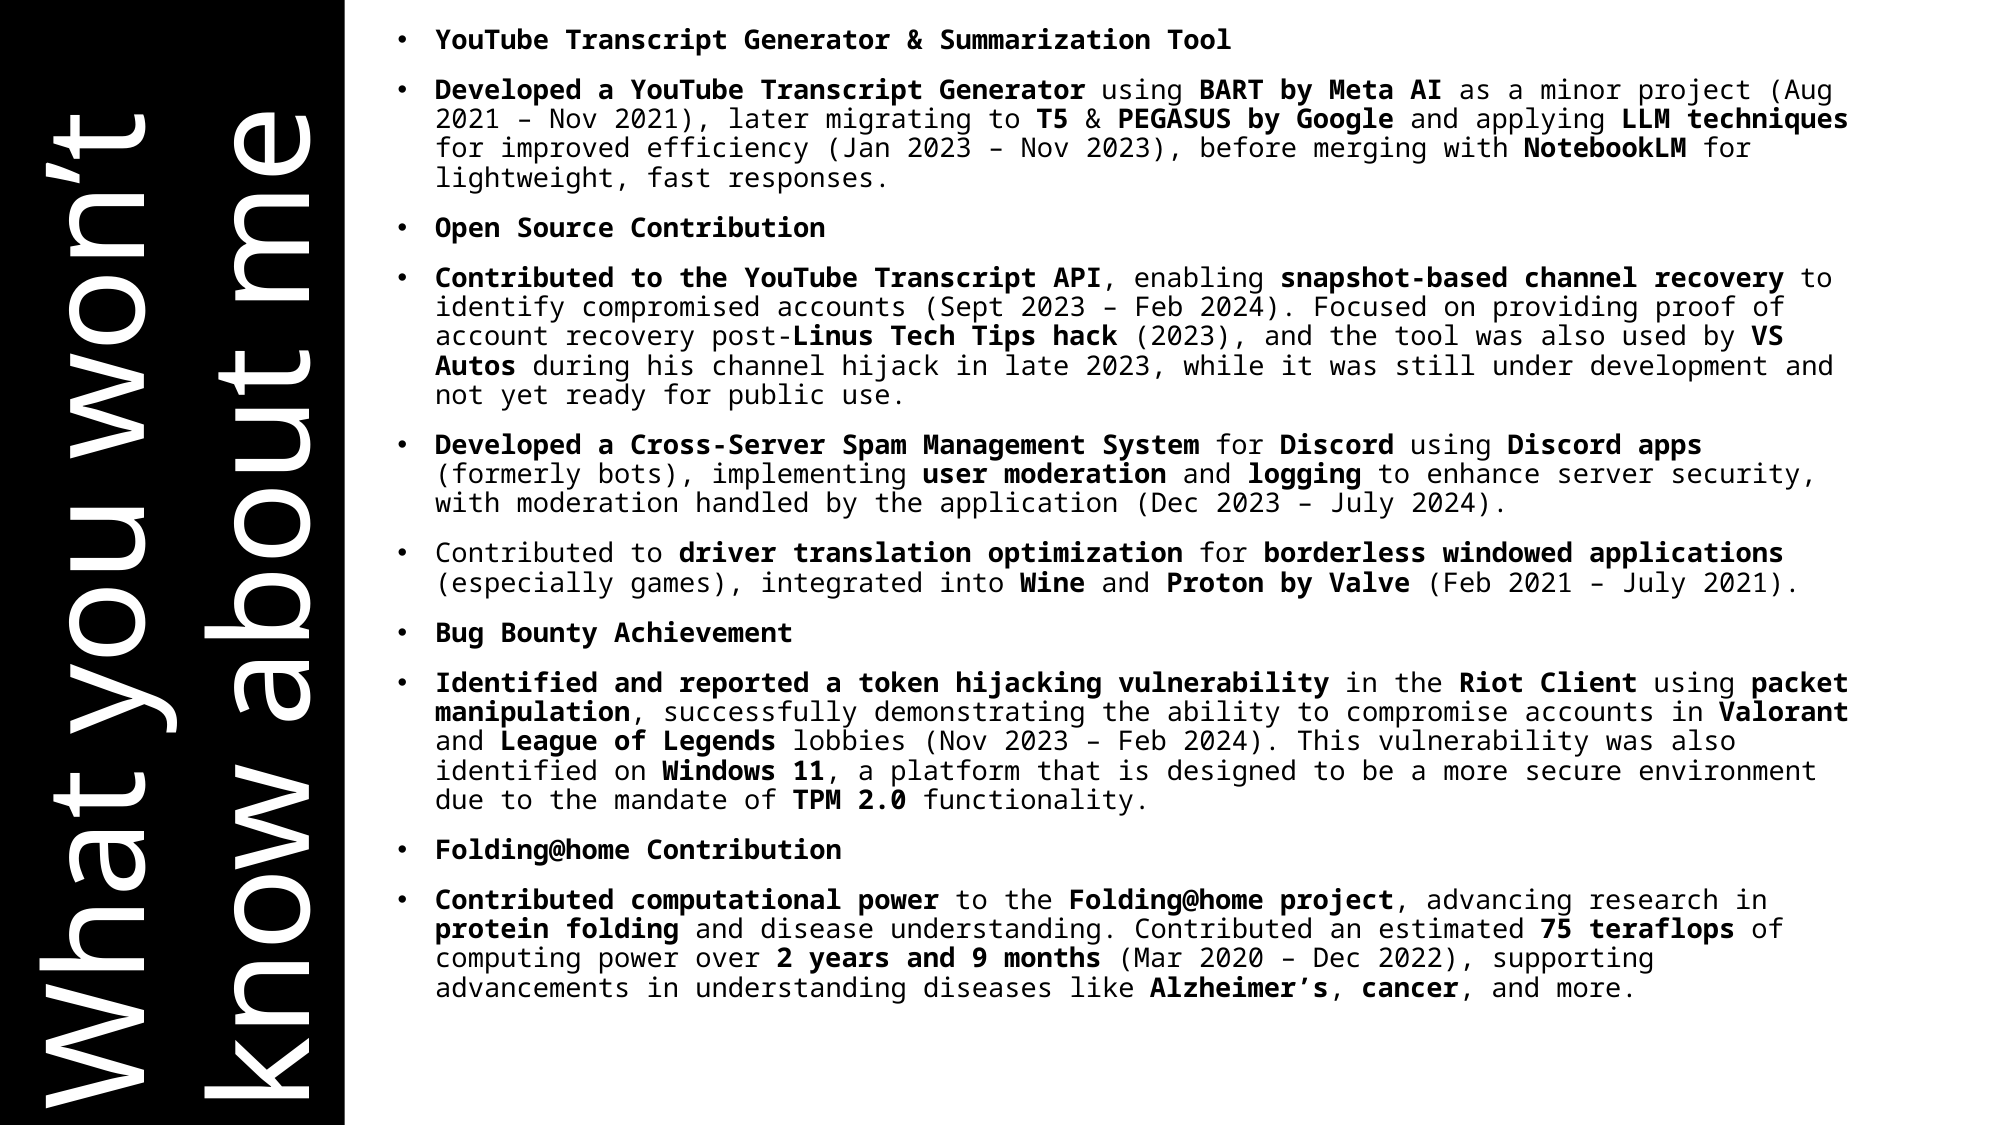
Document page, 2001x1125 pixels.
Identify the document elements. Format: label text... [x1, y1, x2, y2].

list YouTube Transcript Generator & Summarization Tool Developed a YouTube Transcript Generator using BART by Meta AI as a minor project (Aug 2021 – Nov 2021), later migrating to T5 & PEGASUS by Google and applying LLM techniques for improved efficiency (Jan 2023 – Nov 2023), before merging with NotebookLM for lightweight, fast responses. Open Source Contribution Contributed to the YouTube Transcript API, enabling snapshot-based channel recovery to identify compromised accounts (Sept 2023 – Feb 2024). Focused on providing proof of account recovery post-Linus Tech Tips hack (2023), and the tool was also used by VS Autos during his channel hijack in late 2023, while it was still under development and not yet ready for public use. Developed a Cross-Server Spam Management System for Discord using Discord apps (formerly bots), implementing user moderation and logging to enhance server security, with moderation handled by the application (Dec 2023 – July 2024). Contributed to driver translation optimization for borderless windowed applications (especially games), integrated into Wine and Proton by Valve (Feb 2021 – July 2021). Bug Bounty Achievement Identified and reported a token hijacking vulnerability in the Riot Client using packet manipulation, successfully demonstrating the ability to compromise accounts in Valorant and League of Legends lobbies (Nov 2023 – Feb 2024). This vulnerability was also identified on Windows 11, a platform that is designed to be a more secure environment due to the mandate of TPM 2.0 functionality. Folding@home Contribution Contributed computational power to the Folding@home project, advancing research in protein folding and disease understanding. Contributed an estimated 75 teraflops of computing power over 2 years and 9 months (Mar 2020 – Dec 2022), supporting advancements in understanding diseases like Alzheimer’s, cancer, and more. [382, 18, 1867, 1007]
text_box What you won’t know about me [0, 0, 345, 1125]
